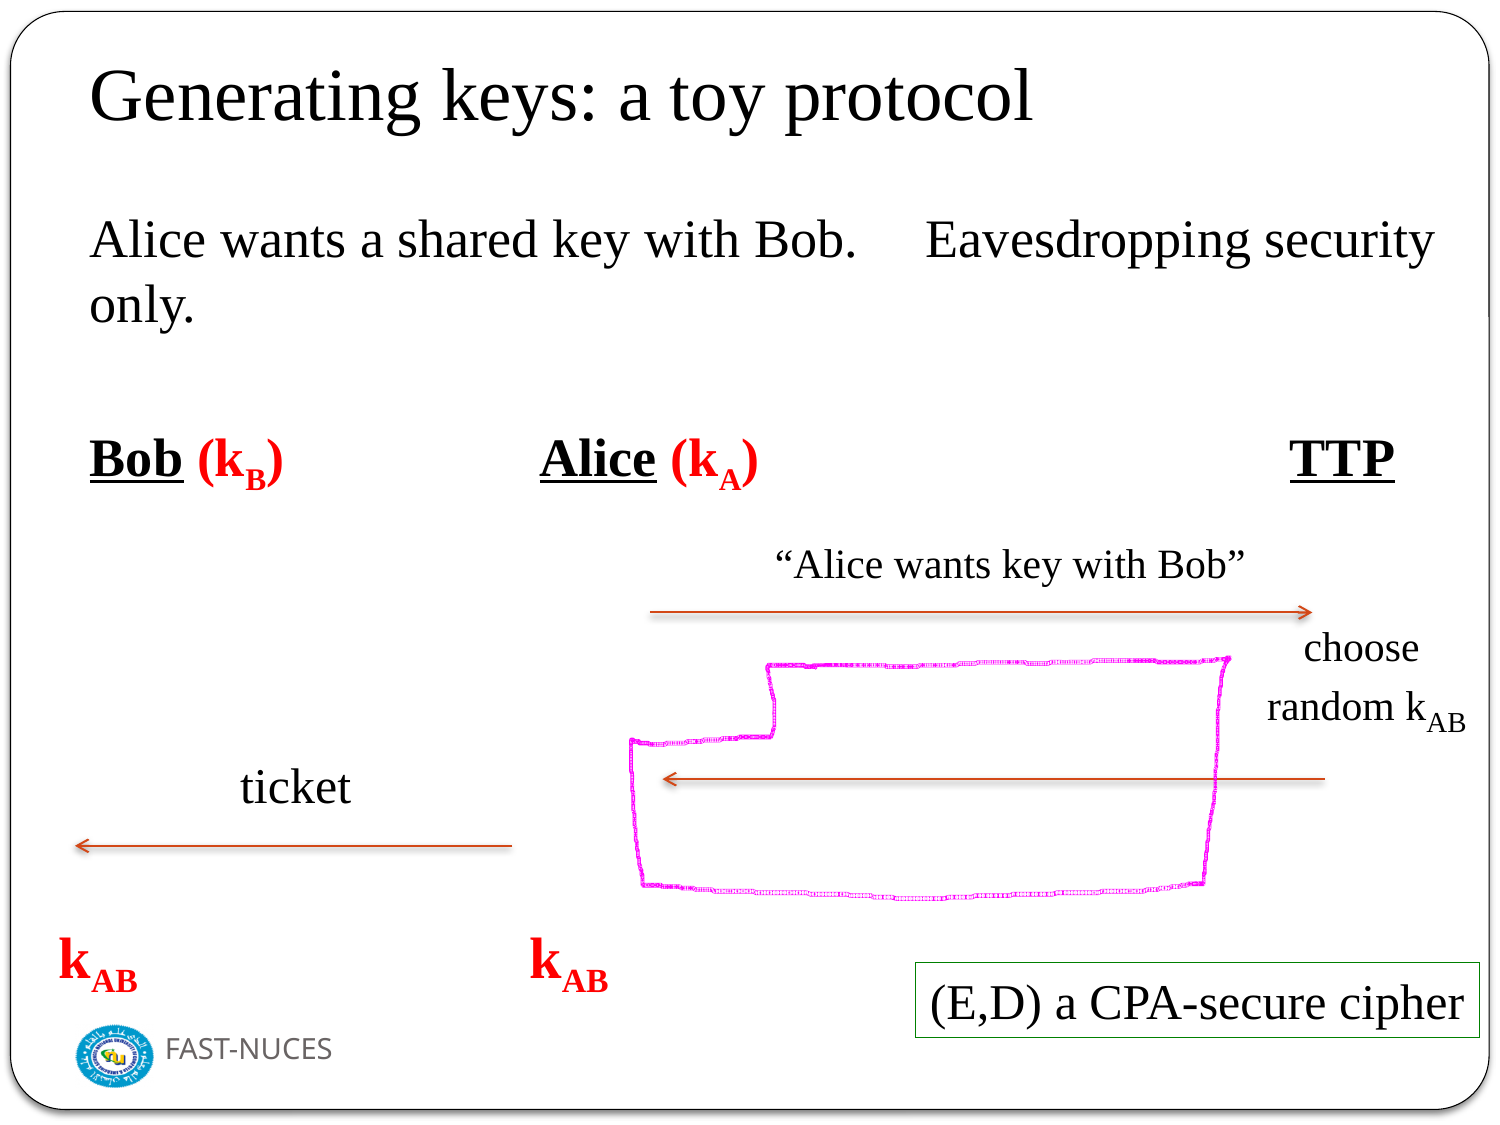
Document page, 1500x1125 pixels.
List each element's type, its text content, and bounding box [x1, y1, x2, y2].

picture [91, 1038, 138, 1075]
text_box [649, 528, 1313, 613]
picture [624, 649, 1238, 907]
text_box (E,D) a CPA-secure cipher [915, 962, 1480, 1038]
text_box kAB [44, 912, 162, 1007]
picture [74, 1024, 154, 1088]
list Alice wants a shared key with Bob. Eavesdropping security only. Bob (kB) Alice (kA) TTP [75, 195, 1463, 530]
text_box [74, 745, 513, 846]
picture [123, 1060, 154, 1088]
text_box choose random kAB [1252, 612, 1482, 746]
text_box kAB [514, 912, 633, 1007]
footer FAST-NUCES [150, 1012, 800, 1088]
title Generating keys: a toy protocol [75, 37, 1425, 150]
